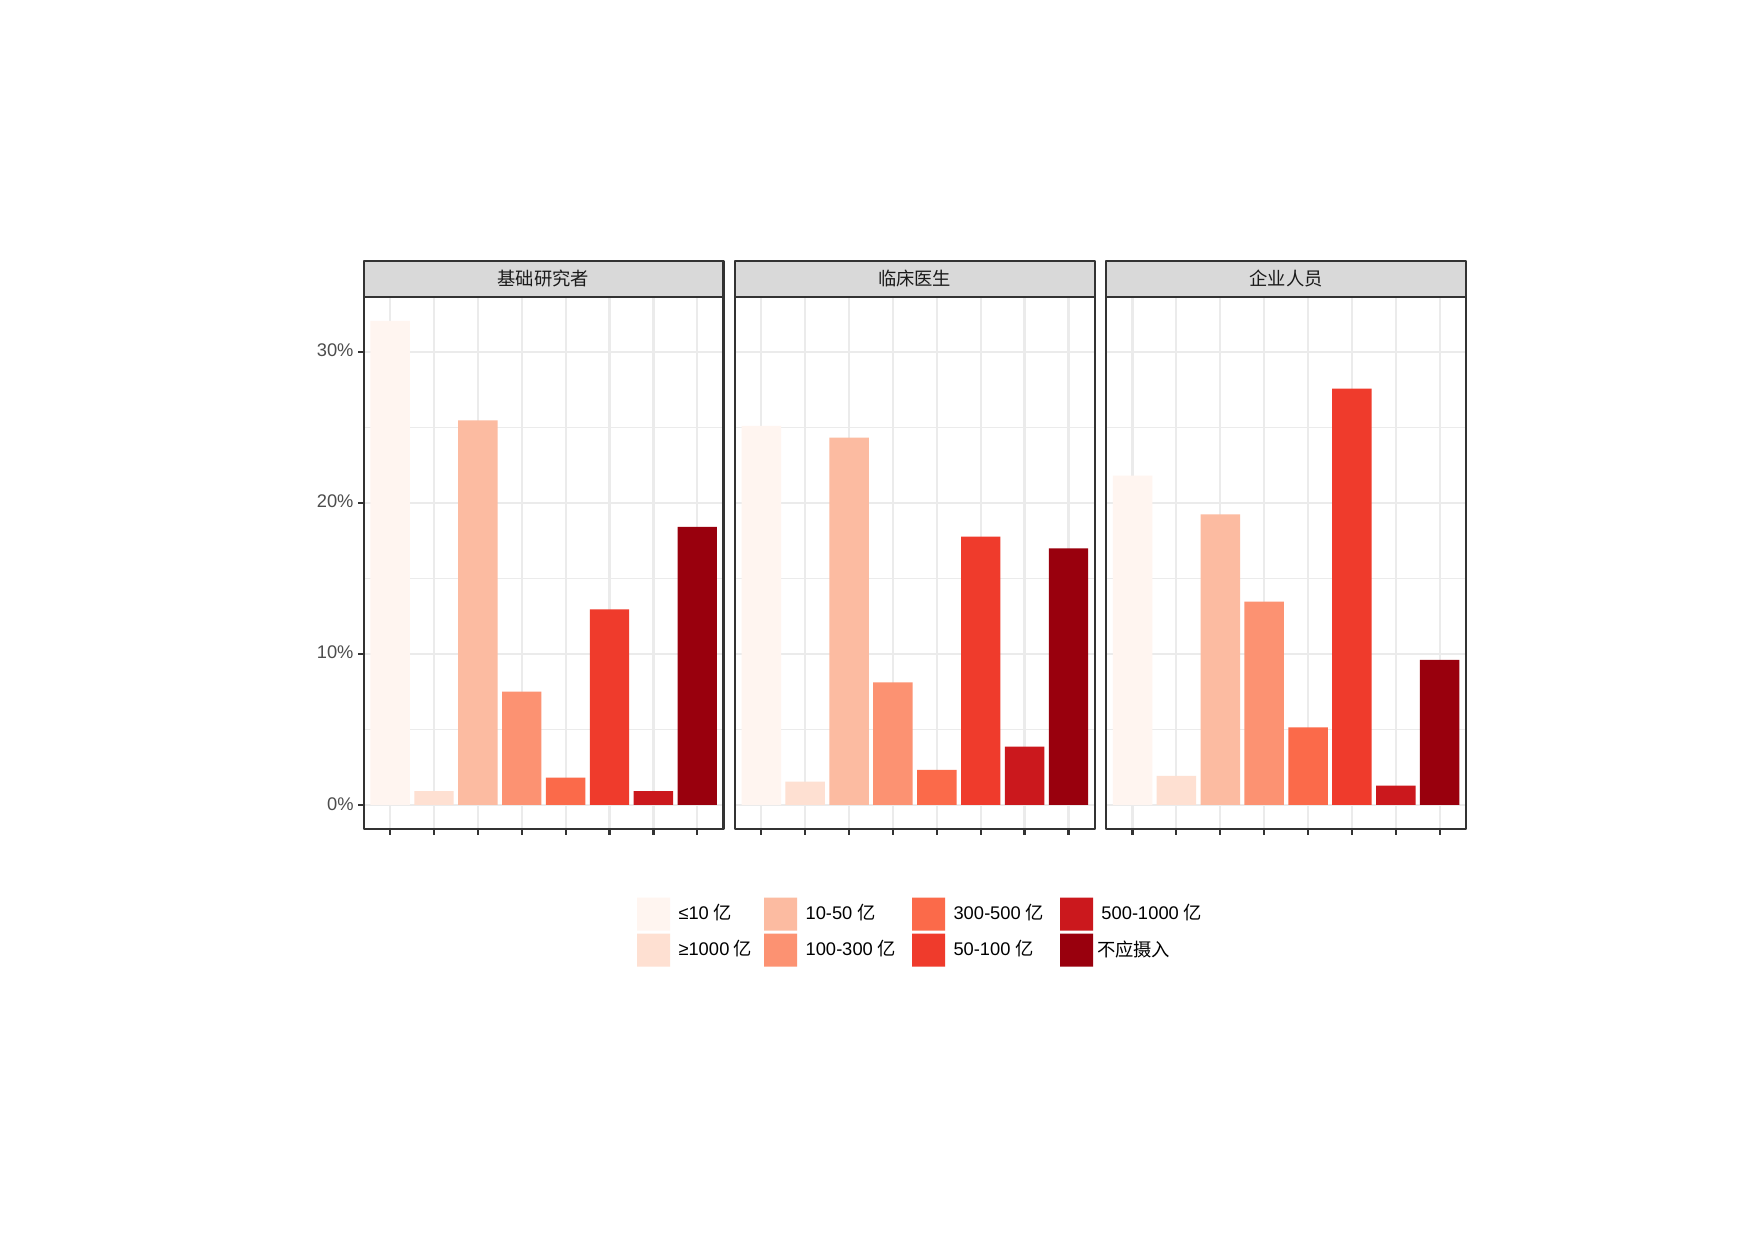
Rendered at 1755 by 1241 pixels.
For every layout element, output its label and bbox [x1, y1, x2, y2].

text_box [277, 249, 1478, 992]
